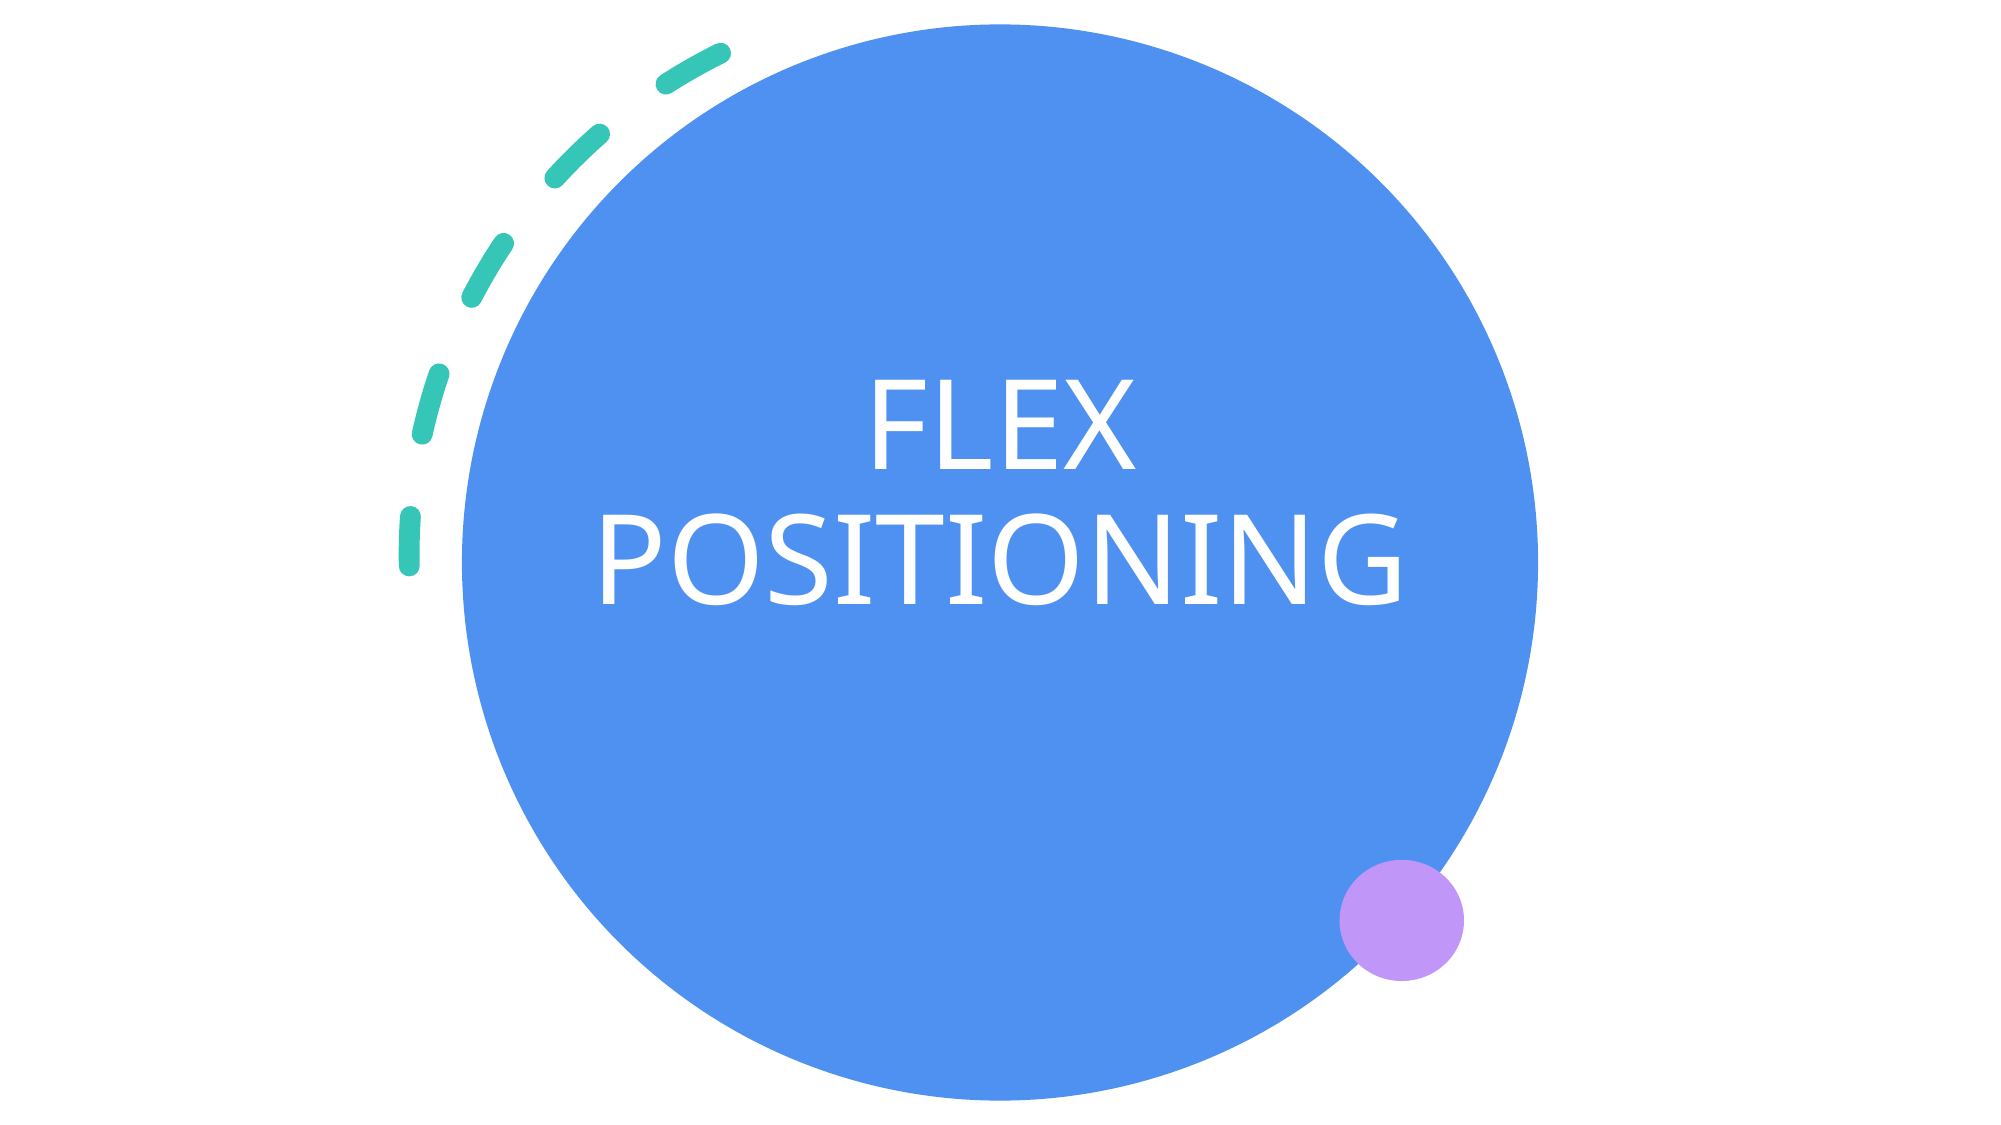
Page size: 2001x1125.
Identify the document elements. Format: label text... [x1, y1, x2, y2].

title FLEX POSITIONING [544, 226, 1457, 639]
